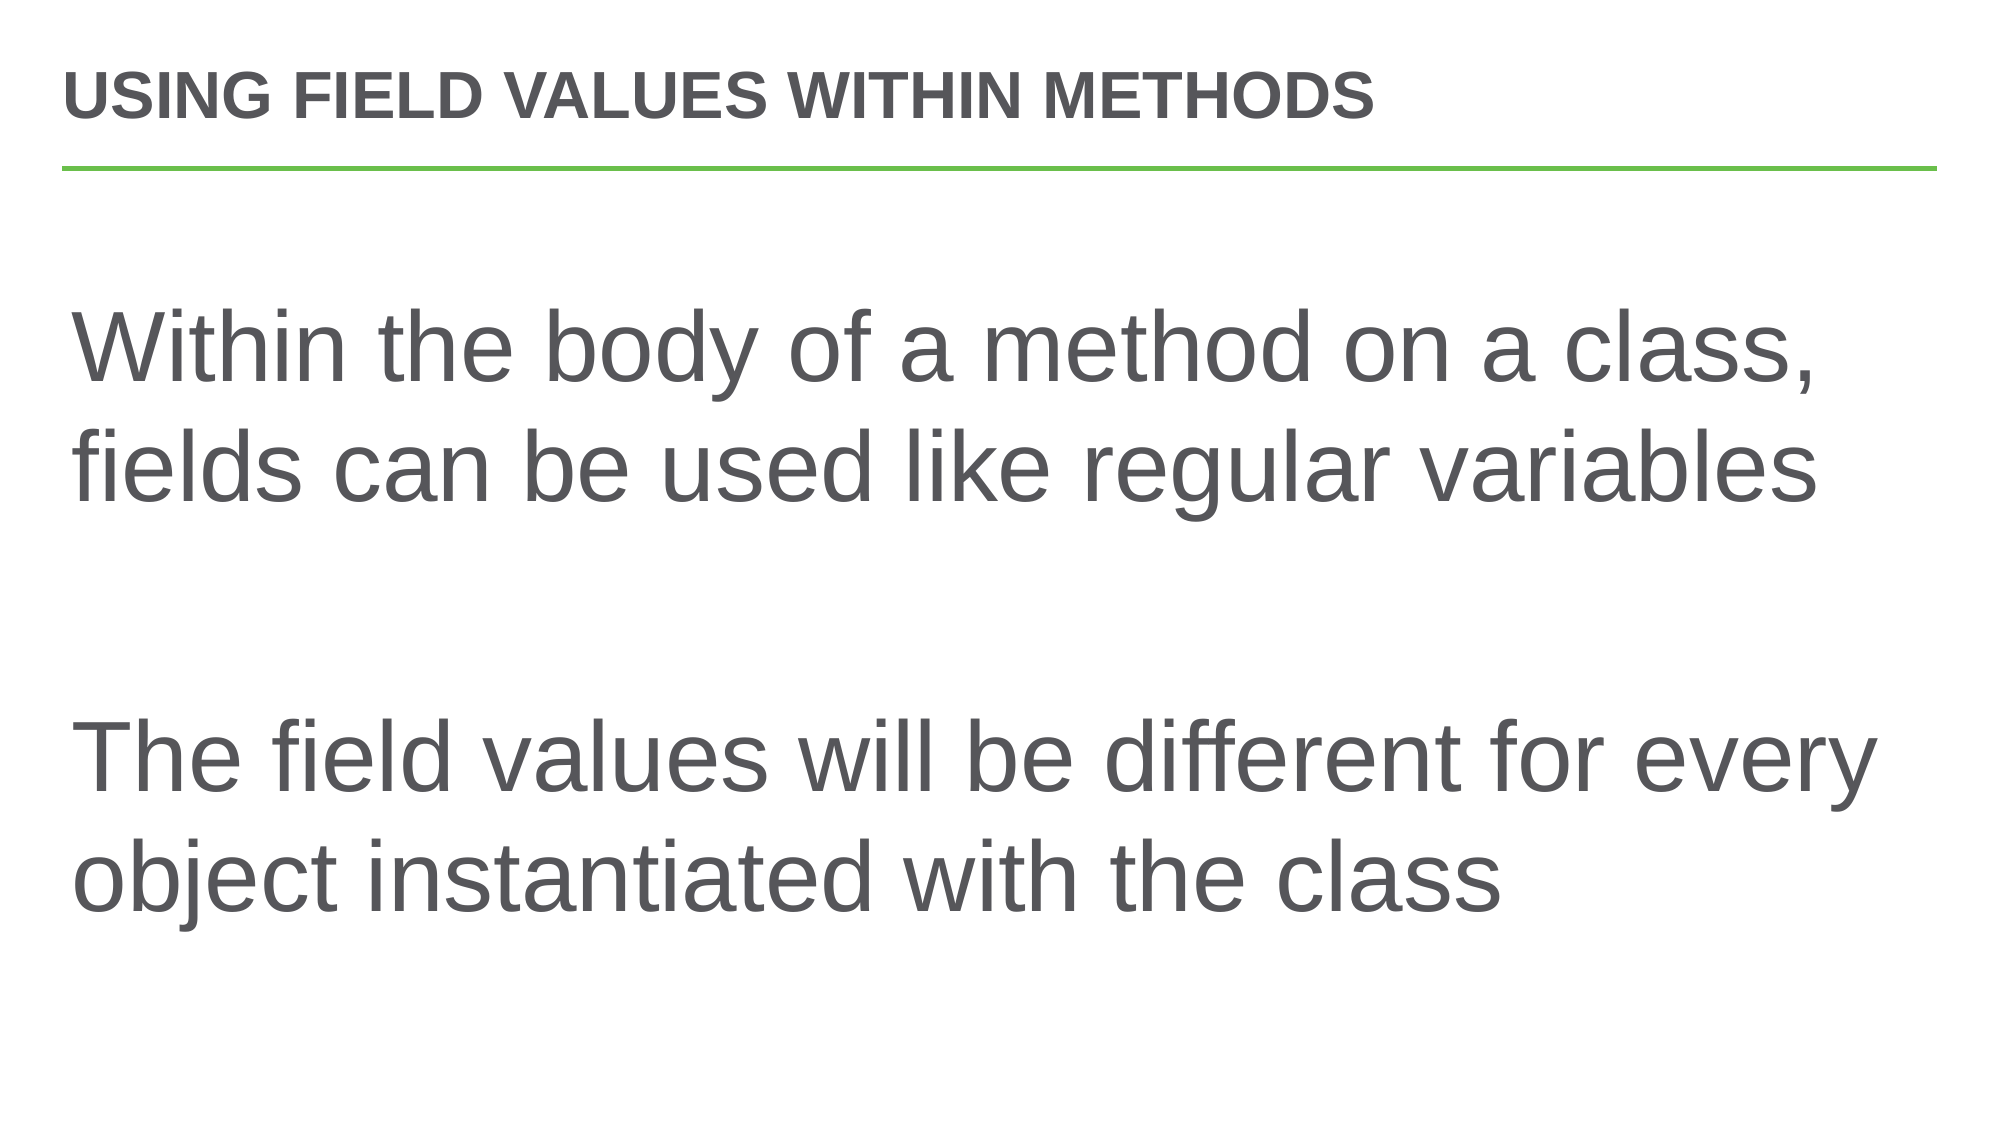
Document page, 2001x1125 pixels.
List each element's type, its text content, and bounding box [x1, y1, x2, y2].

list Within the body of a method on a class, fields can be used like regular variables The field values will be different for every object instantiated with the class [62, 281, 1938, 1051]
title Using field values within methods [62, 37, 1938, 150]
